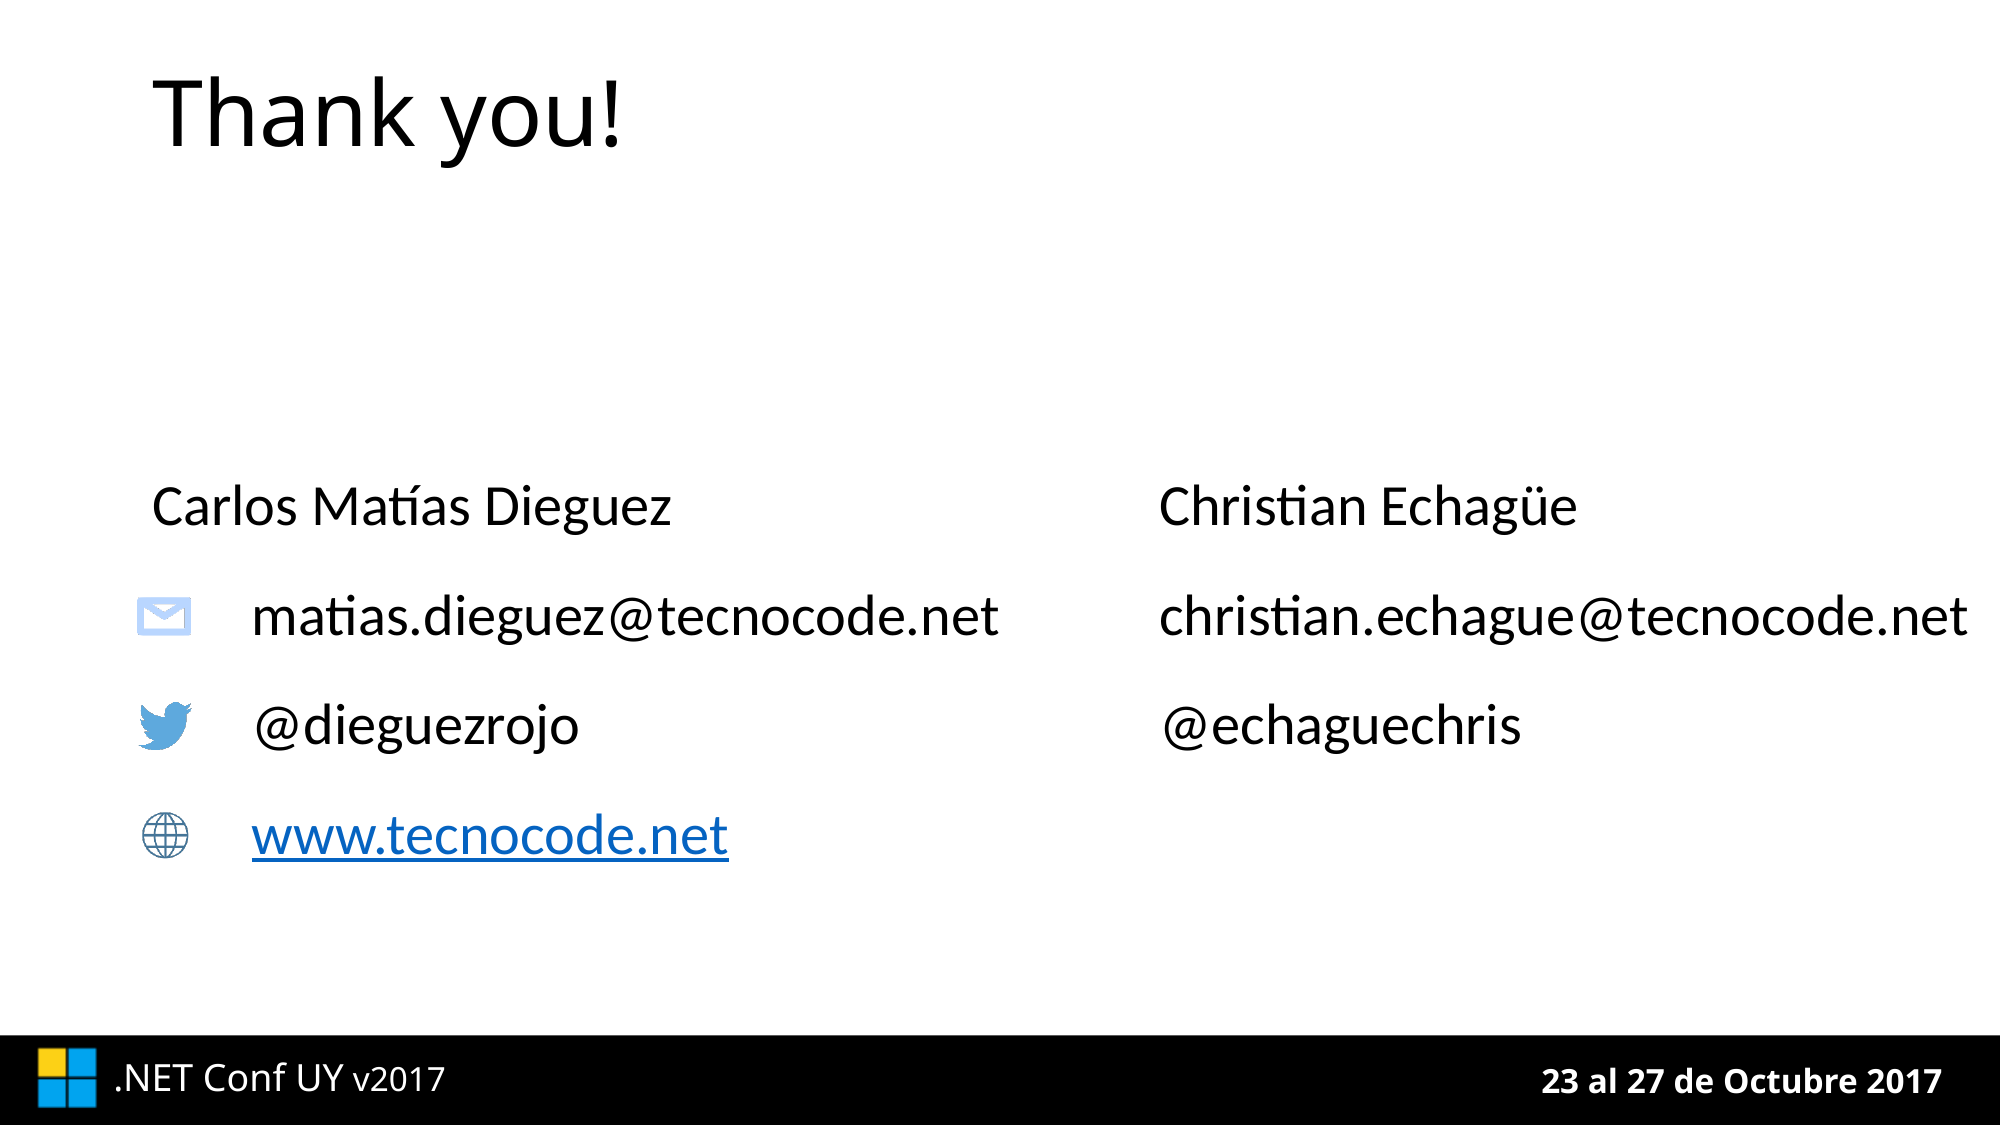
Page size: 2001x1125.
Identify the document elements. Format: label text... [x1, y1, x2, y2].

text_box Christian Echagüe [1144, 463, 1977, 550]
list Carlos Matías Dieguez [137, 463, 1016, 550]
picture [138, 808, 192, 862]
text_box @echaguechris [1144, 682, 1977, 769]
list www.tecnocode.net [237, 792, 1863, 879]
picture [36, 1046, 99, 1110]
list @dieguezrojo [237, 682, 1016, 769]
list matias.dieguez@tecnocode.net [237, 573, 1039, 660]
text_box christian.echague@tecnocode.net [1144, 573, 2000, 660]
title Thank you! [137, 59, 1863, 359]
picture [138, 702, 192, 750]
